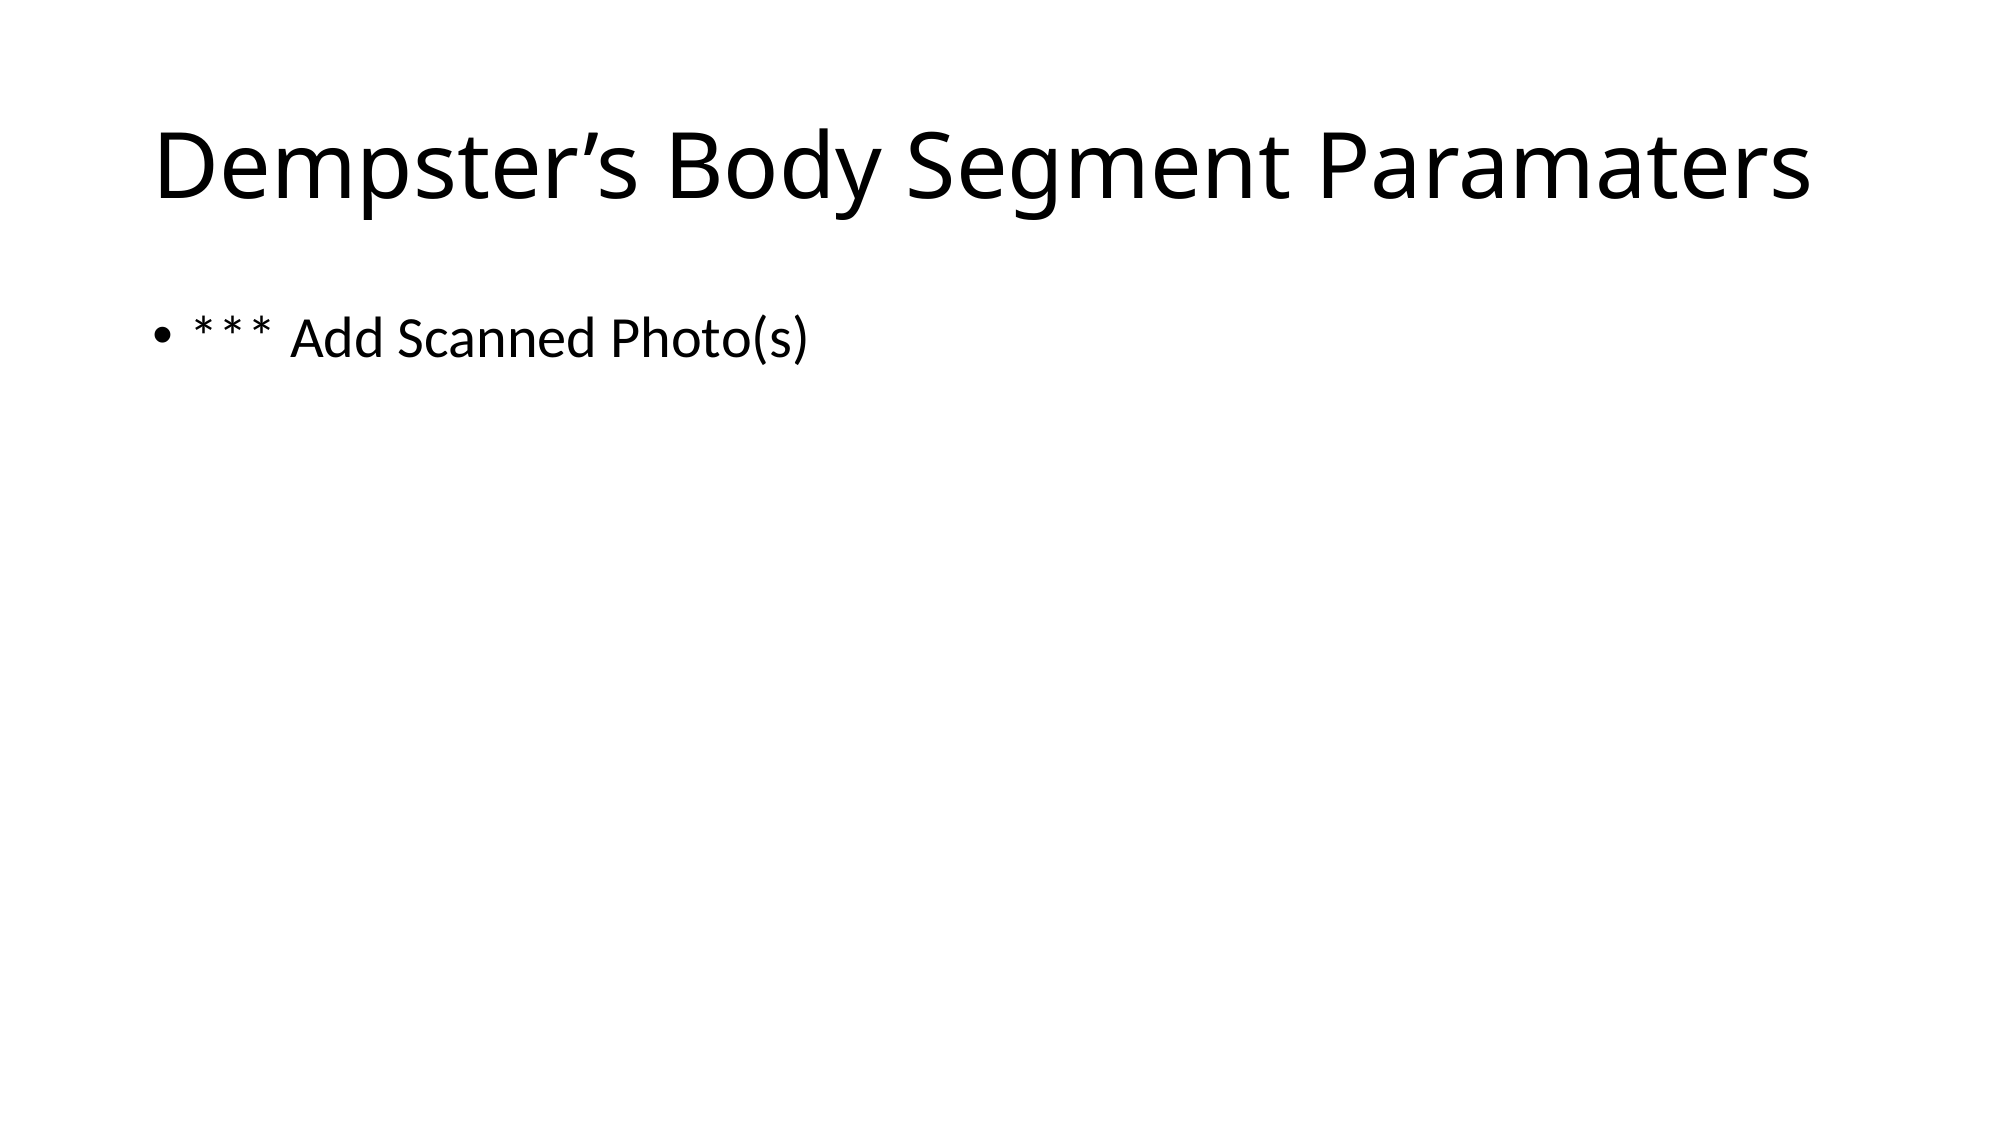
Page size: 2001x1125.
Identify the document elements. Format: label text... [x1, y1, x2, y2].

list *** Add Scanned Photo(s) [137, 299, 1863, 1014]
title Dempster’s Body Segment Paramaters [137, 59, 1863, 278]
